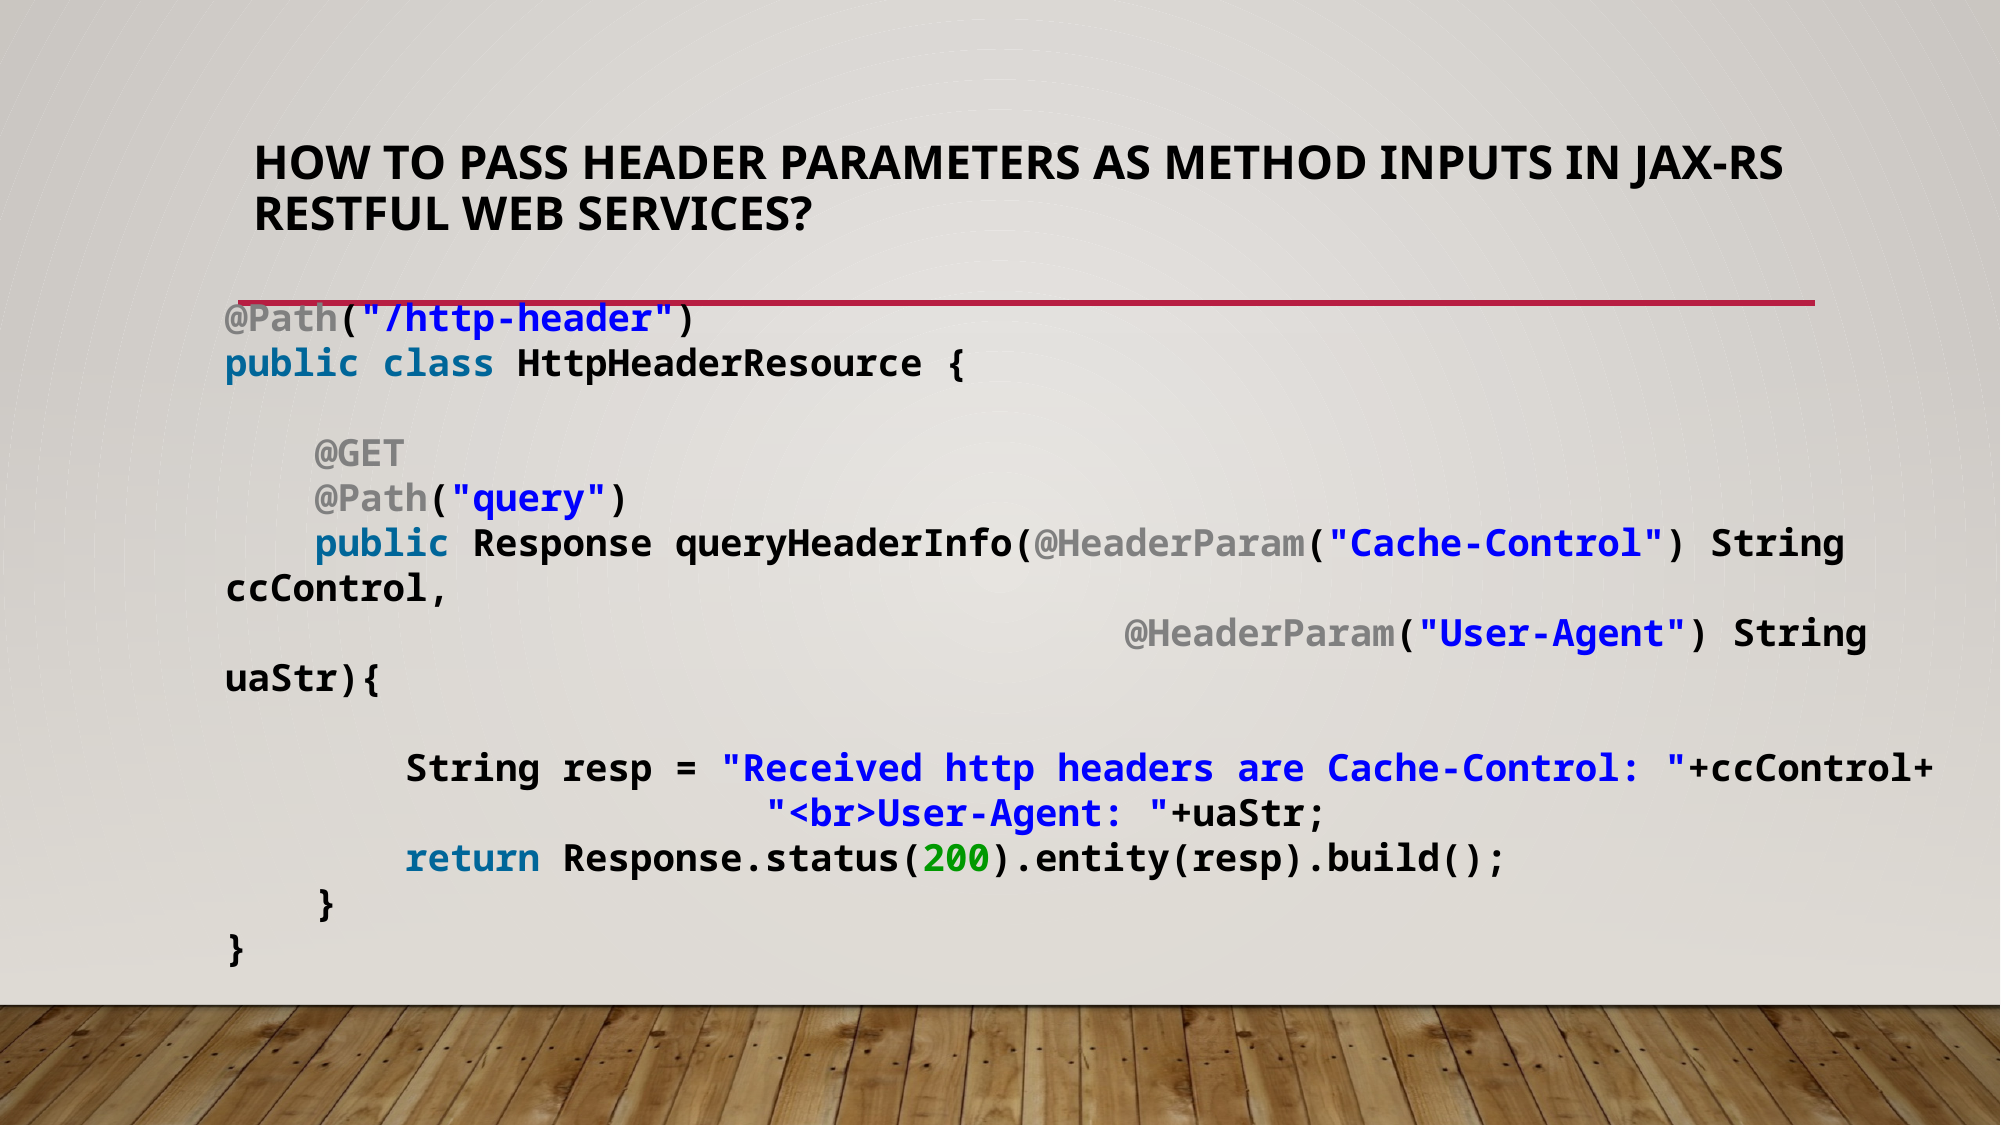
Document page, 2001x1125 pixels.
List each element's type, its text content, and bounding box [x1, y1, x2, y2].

picture [0, 1005, 2000, 1125]
list @Path("/http-header") public class HttpHeaderResource { @GET @Path("query") public Response queryHeaderInfo(@HeaderParam("Cache-Control") String ccControl, @HeaderParam("User-Agent") String uaStr){ String resp = "Received http headers are Cache-Control: "+ccControl+ "<br>User-Agent: "+uaStr; return Response.status(200).entity(resp).build(); } } [225, 293, 1950, 969]
title How to pass header parameters as method inputs in JAX-RS restful web services? [238, 131, 1814, 293]
